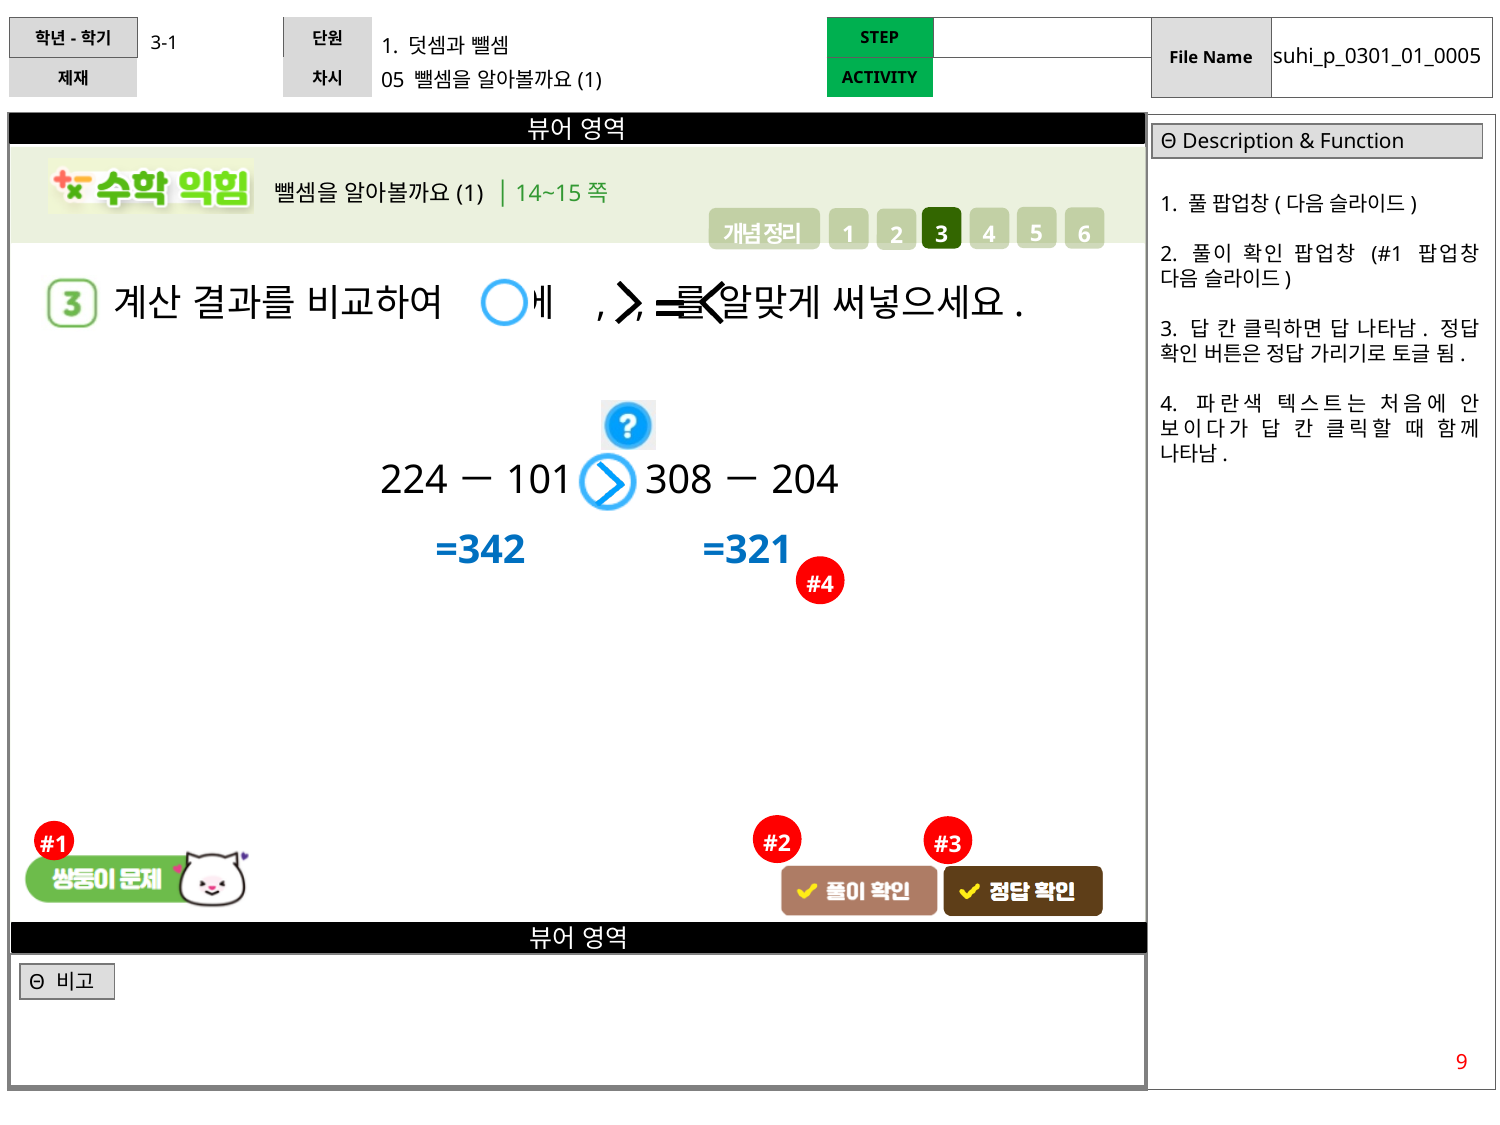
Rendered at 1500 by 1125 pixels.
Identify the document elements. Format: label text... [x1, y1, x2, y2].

text_box #3 [921, 814, 975, 863]
text_box 1. 덧셈과 뺄셈 [366, 25, 709, 59]
text_box 4 [968, 198, 1016, 255]
text_box 5 [1015, 197, 1064, 254]
text_box 뺄셈을 알아볼까요(1) │ 14~15쪽 [259, 171, 808, 214]
picture [779, 863, 939, 918]
text_box 계산 결과를 비교하여 안에 , , 를 알맞게 써넣으세요. [98, 271, 475, 331]
picture [40, 275, 101, 333]
text_box =321 [676, 517, 819, 580]
text_box 3-1 [135, 23, 278, 60]
picture [942, 863, 1105, 918]
picture [15, 840, 257, 918]
picture [571, 400, 657, 518]
picture [615, 280, 642, 325]
text_box 개념 정리 [708, 198, 829, 255]
text_box 계산 결과를 비교하여 안에 , , 를 알맞게 써넣으세요. [533, 271, 1133, 331]
table_header Θ Description & Function [1153, 125, 1482, 157]
text_box 1 [827, 199, 877, 255]
text_box =342 [409, 517, 552, 580]
text_box #1 [32, 818, 76, 838]
picture [655, 300, 684, 316]
text_box 6 [1063, 198, 1105, 255]
text_box 3 [920, 198, 970, 254]
text_box #2 [750, 813, 804, 865]
picture [474, 272, 534, 332]
text_box 1. 풀 팝업창(다음 슬라이드) 2. 풀이 확인 팝업창 (#1 팝업창 다음 슬라이드) 3. 답 칸 클릭하면 답 나타남. 정답 확인 버튼은 정답 가리기로 토글 됨. 4. 파란색 텍스트는 처음에 안 보이다가 답 칸 클릭할 때 함께 나타남. [1145, 183, 1495, 549]
picture [697, 280, 725, 325]
text_box 05 뺄셈을 알아볼까요(1) [366, 59, 715, 101]
picture [48, 158, 254, 214]
text_box #4 [793, 554, 847, 607]
text_box 2 [875, 199, 922, 256]
text_box suhi_p_0301_01_0005 [1258, 35, 1500, 76]
text_box 224－101 308－204 [334, 414, 885, 543]
